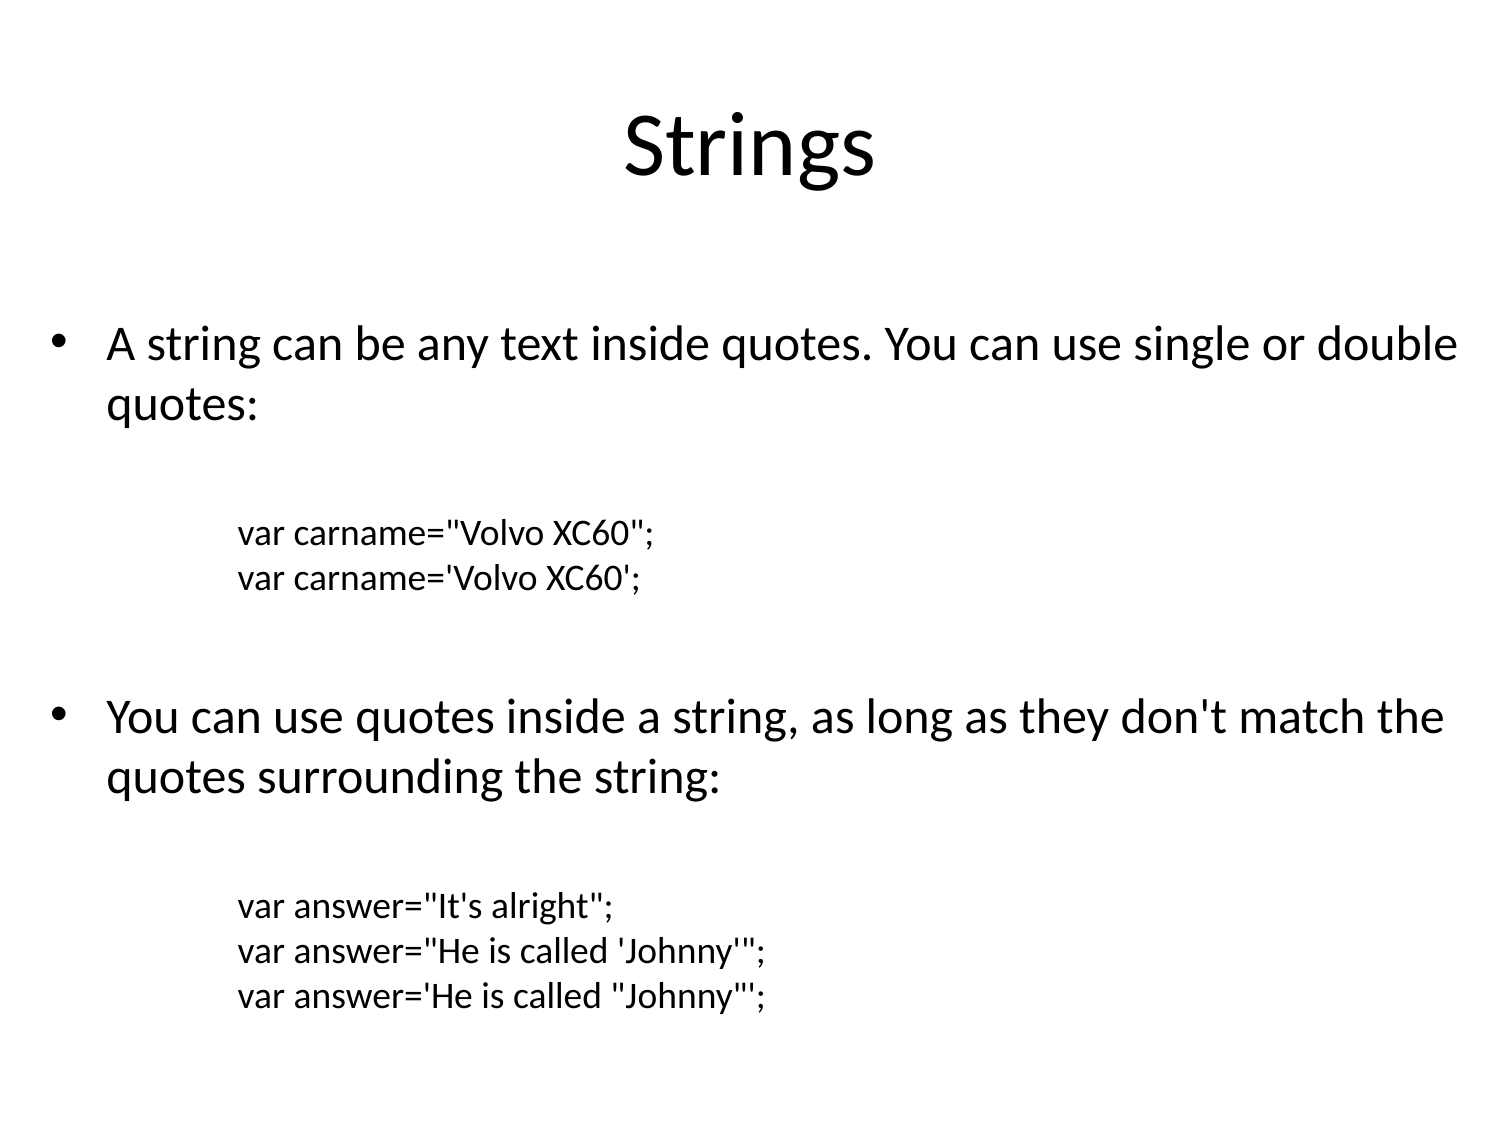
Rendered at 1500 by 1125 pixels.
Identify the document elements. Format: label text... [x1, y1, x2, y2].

title Strings [75, 45, 1425, 233]
list A string can be any text inside quotes. You can use single or double quotes: var carname="Volvo XC60"; var carname='Volvo XC60'; You can use quotes inside a string, as long as they don't match the quotes surrounding the string: var answer="It's alright"; var answer="He is called 'Johnny'"; var answer='He is called "Johnny"'; [35, 302, 1477, 1102]
